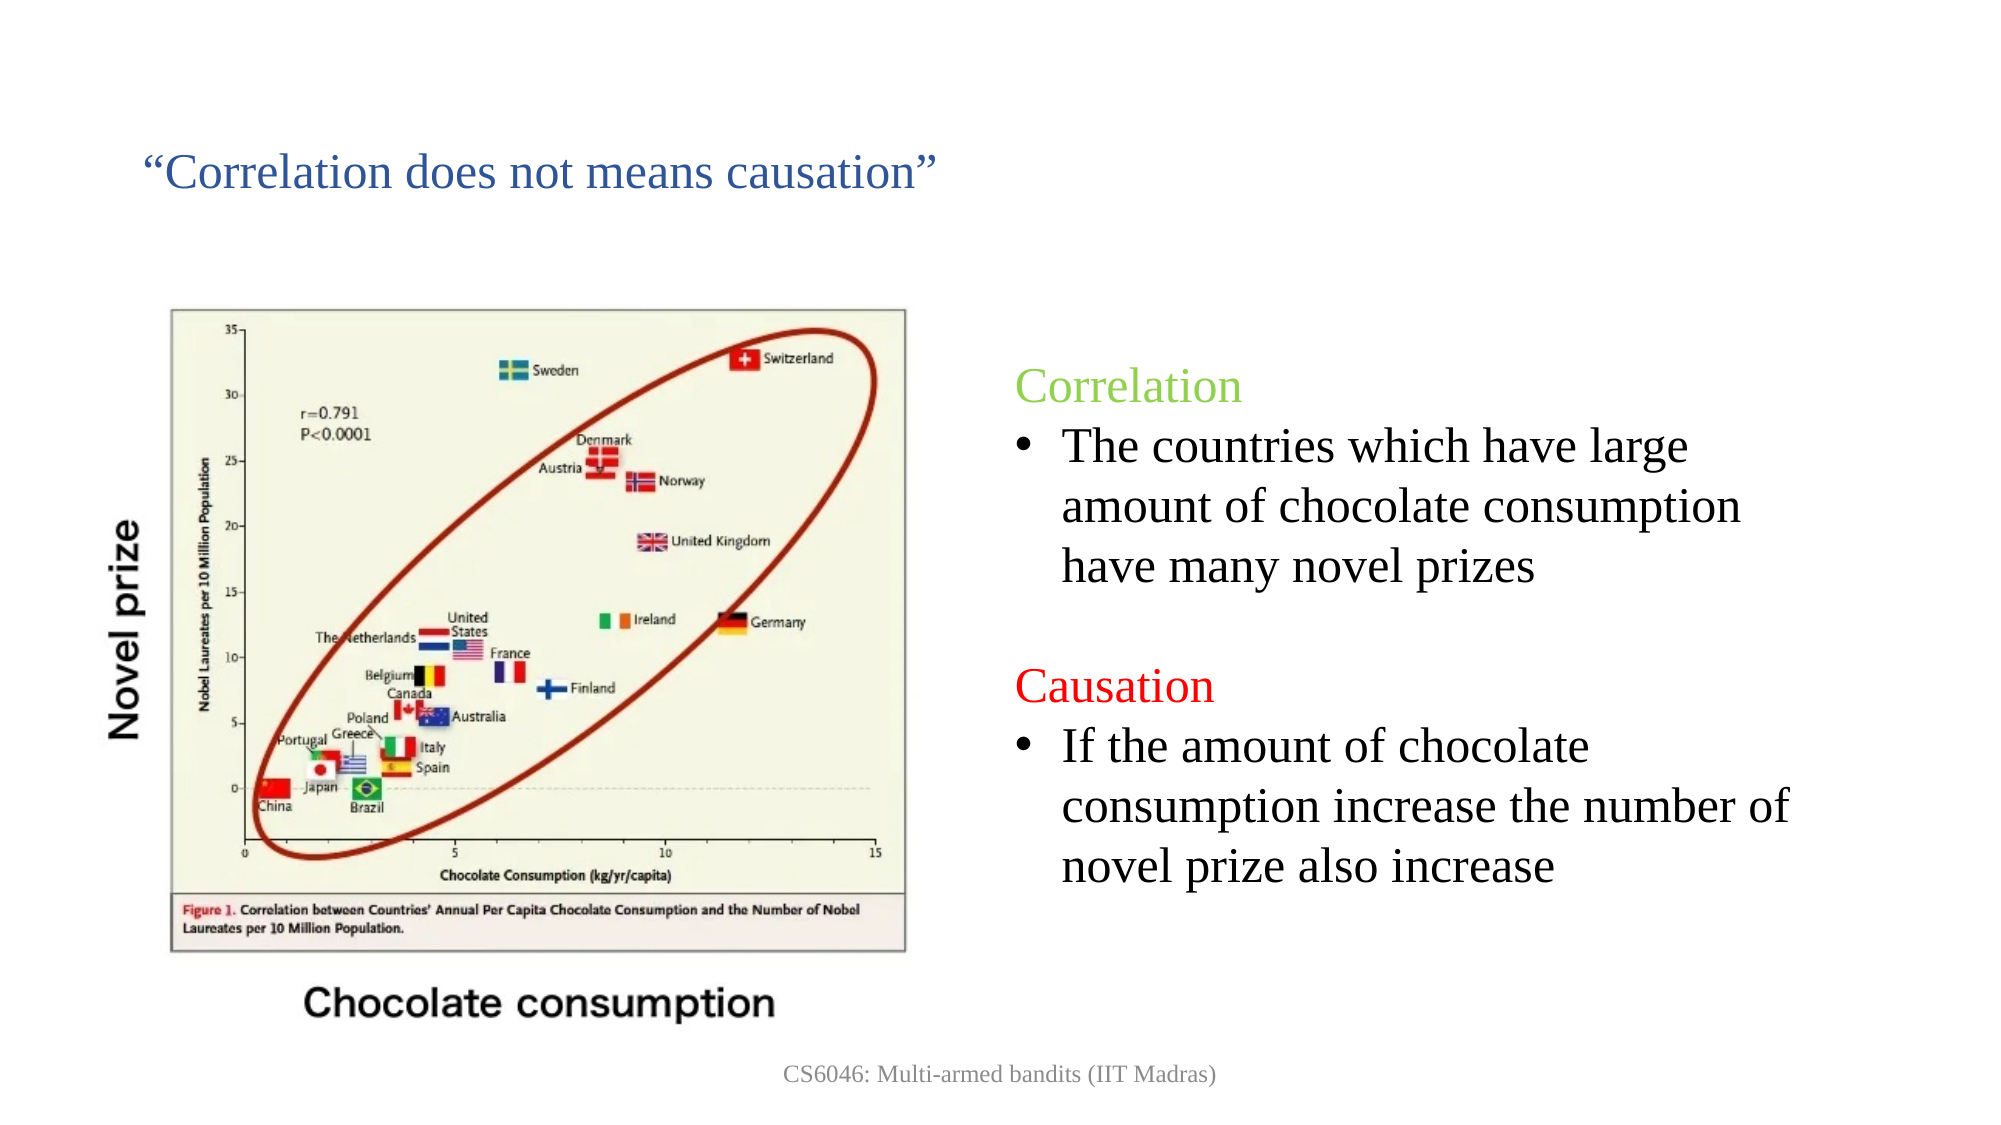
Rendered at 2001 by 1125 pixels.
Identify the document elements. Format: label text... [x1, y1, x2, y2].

picture [76, 291, 923, 1049]
text_box Correlation The countries which have large amount of chocolate consumption have many novel prizes Causation If the amount of chocolate consumption increase the number of novel prize also increase [999, 345, 1818, 901]
text_box “Correlation does not means causation” [127, 130, 1847, 266]
footer CS6046: Multi-armed bandits (IIT Madras) [662, 1042, 1338, 1103]
